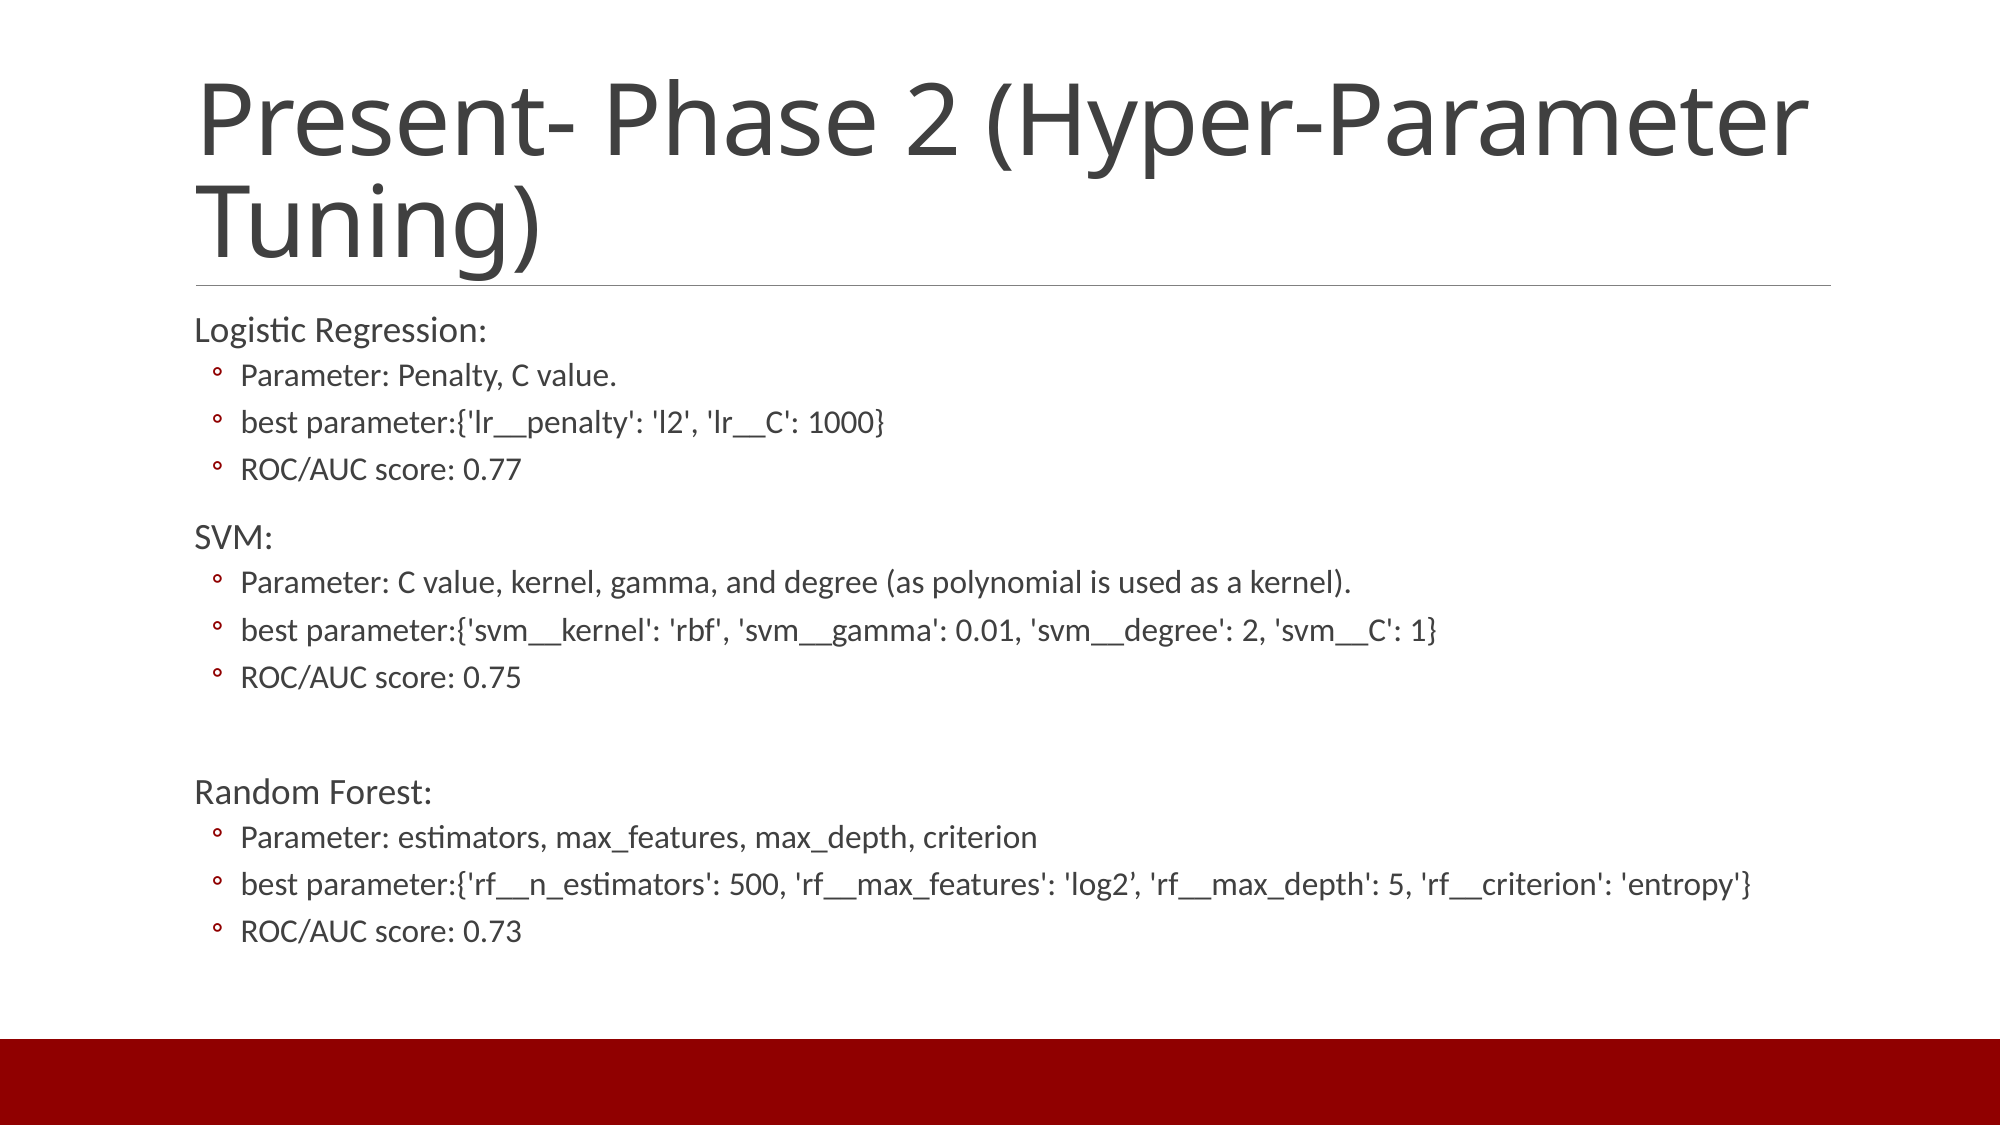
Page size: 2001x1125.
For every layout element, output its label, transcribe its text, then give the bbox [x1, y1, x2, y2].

list Logistic Regression: Parameter: Penalty, C value. best parameter:{'lr__penalty': 'l2', 'lr__C': 1000} ROC/AUC score: 0.77 SVM: Parameter: C value, kernel, gamma, and degree (as polynomial is used as a kernel). best parameter:{'svm__kernel': 'rbf', 'svm__gamma': 0.01, 'svm__degree': 2, 'svm__C': 1} ROC/AUC score: 0.75 Random Forest: Parameter: estimators, max_features, max_depth, criterion best parameter:{'rf__n_estimators': 500, 'rf__max_features': 'log2’, 'rf__max_depth': 5, 'rf__criterion': 'entropy'} ROC/AUC score: 0.73 [180, 302, 1830, 963]
title Present- Phase 2 (Hyper-Parameter Tuning) [180, 47, 1830, 285]
